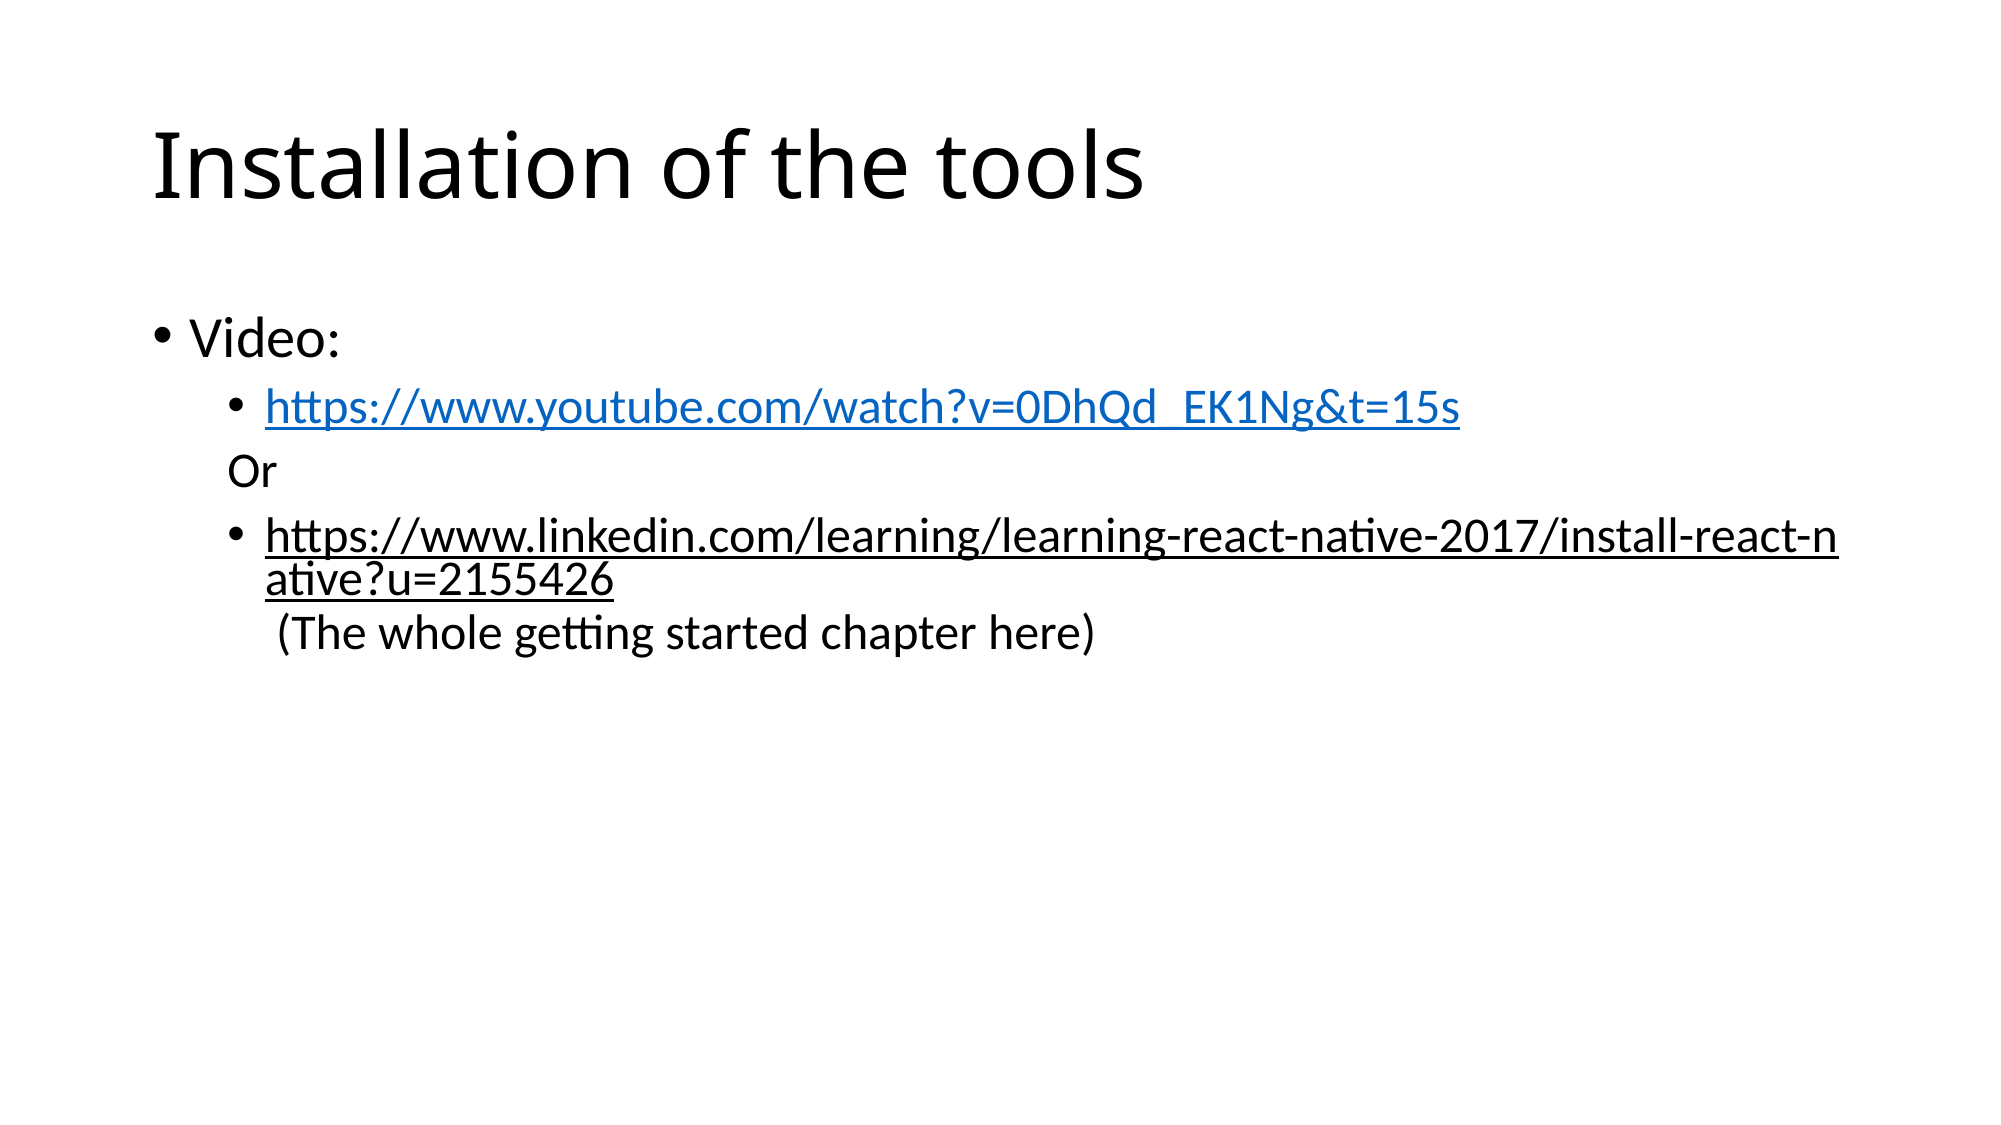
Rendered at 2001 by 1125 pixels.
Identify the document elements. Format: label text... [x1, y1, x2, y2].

list Video: https://www.youtube.com/watch?v=0DhQd_EK1Ng&t=15s Or https://www.linkedin.com/learning/learning-react-native-2017/install-react-native?u=2155426 (The whole getting started chapter here) [137, 299, 1863, 1014]
title Installation of the tools [137, 59, 1863, 278]
